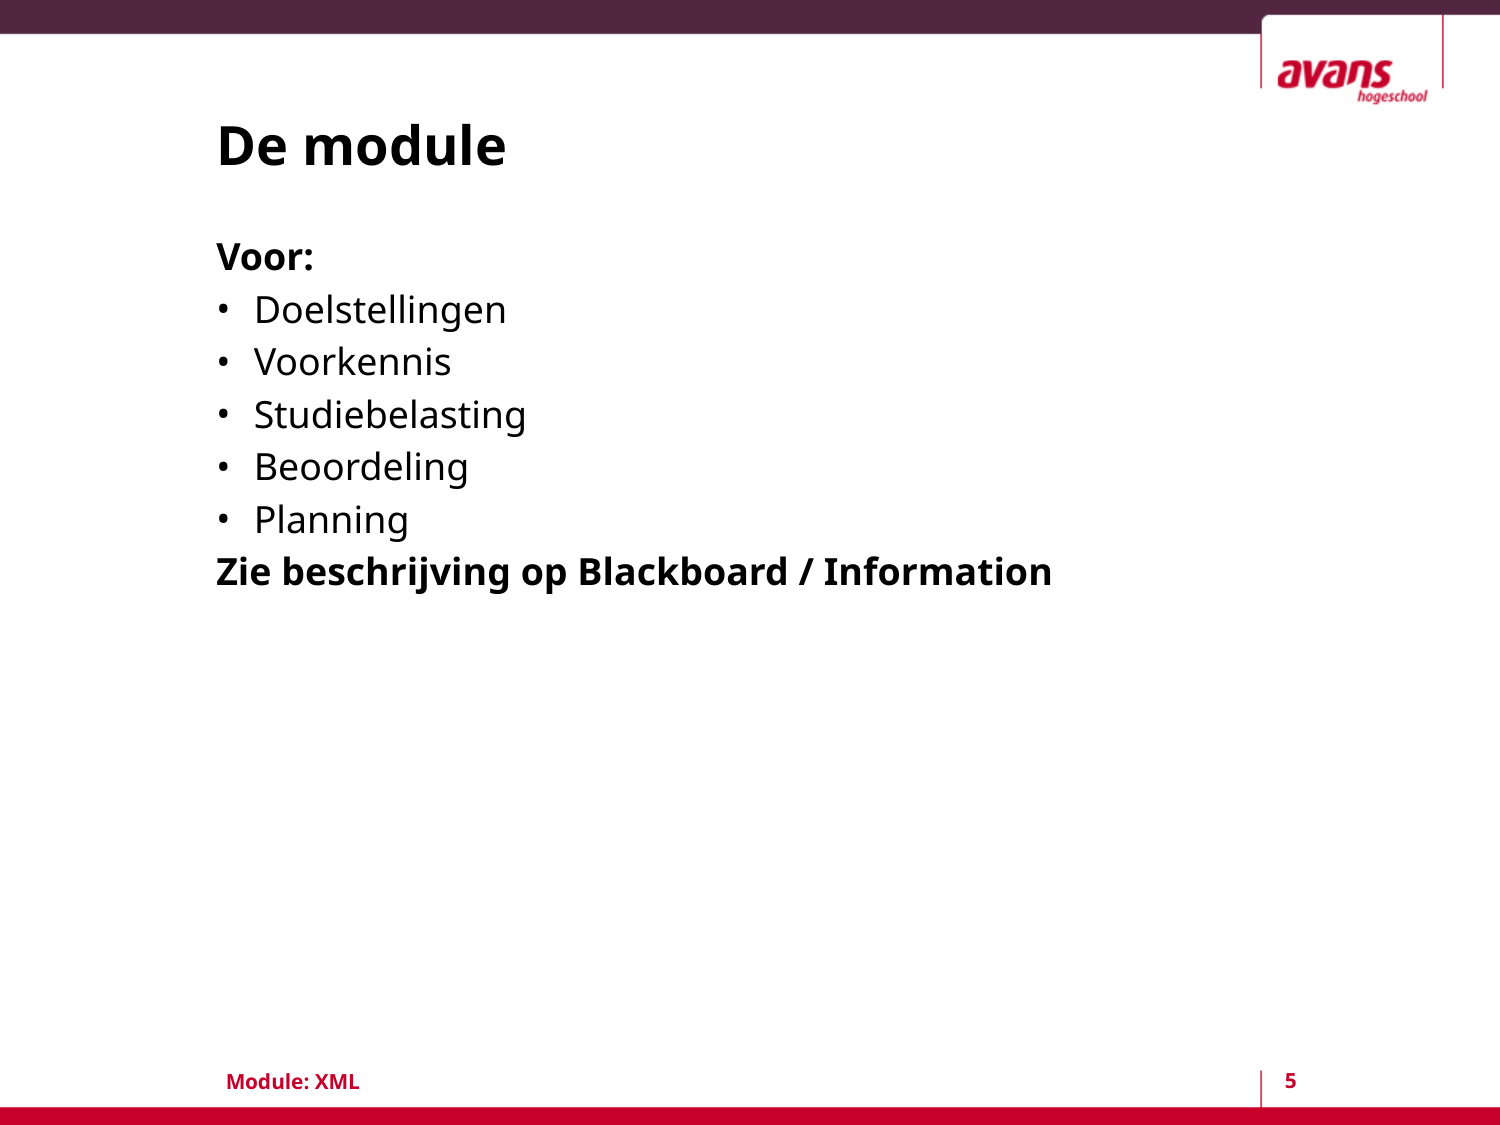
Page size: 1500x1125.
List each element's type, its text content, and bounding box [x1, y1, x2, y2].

title De module [201, 103, 1314, 200]
list Voor: Doelstellingen Voorkennis Studiebelasting Beoordeling Planning Zie beschrijving op Blackboard / Information [201, 225, 1314, 904]
slide_number 5 [1269, 1060, 1420, 1103]
picture [0, 0, 1500, 1125]
